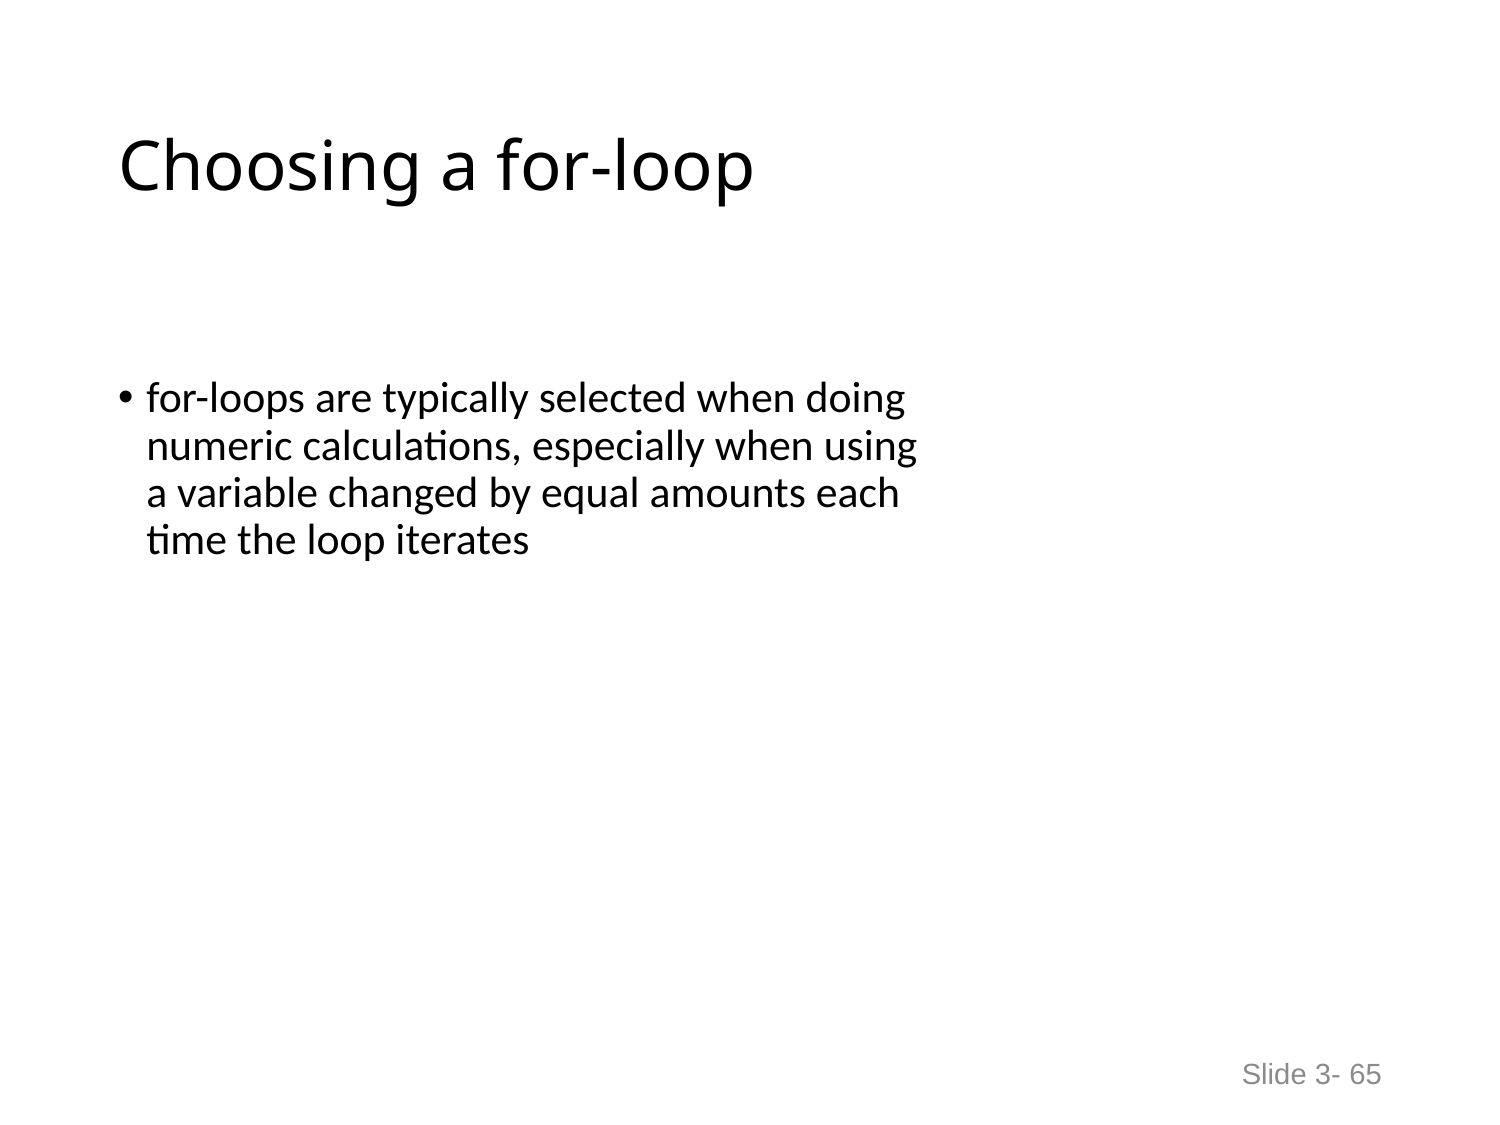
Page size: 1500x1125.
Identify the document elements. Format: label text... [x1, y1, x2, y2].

title Choosing a for-loop [103, 59, 1397, 278]
slide_number Slide 3- 65 [1059, 1042, 1397, 1103]
list for-loops are typically selected when doing numeric calculations, especially when using a variable changed by equal amounts each time the loop iterates [103, 299, 1397, 1014]
